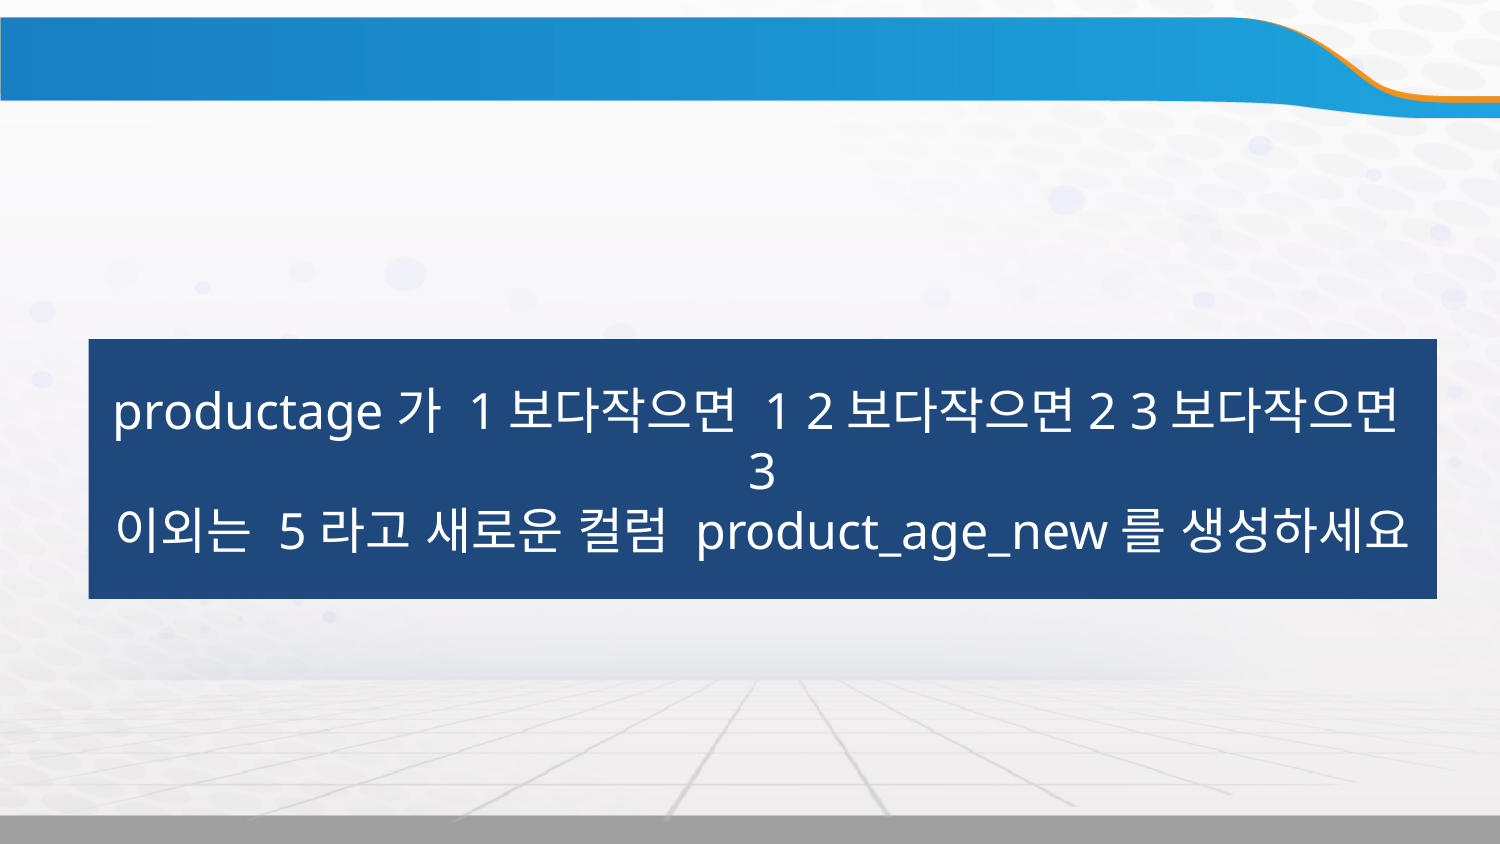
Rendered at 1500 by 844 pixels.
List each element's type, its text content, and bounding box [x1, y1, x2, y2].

picture [0, 0, 1500, 844]
text_box 실습 [29, 0, 1175, 103]
text_box productage가 1보다작으면 1 2보다작으면2 3보다작으면3 이외는 5라고 새로운 컬럼 product_age_new를 생성하세요 [88, 339, 1437, 599]
